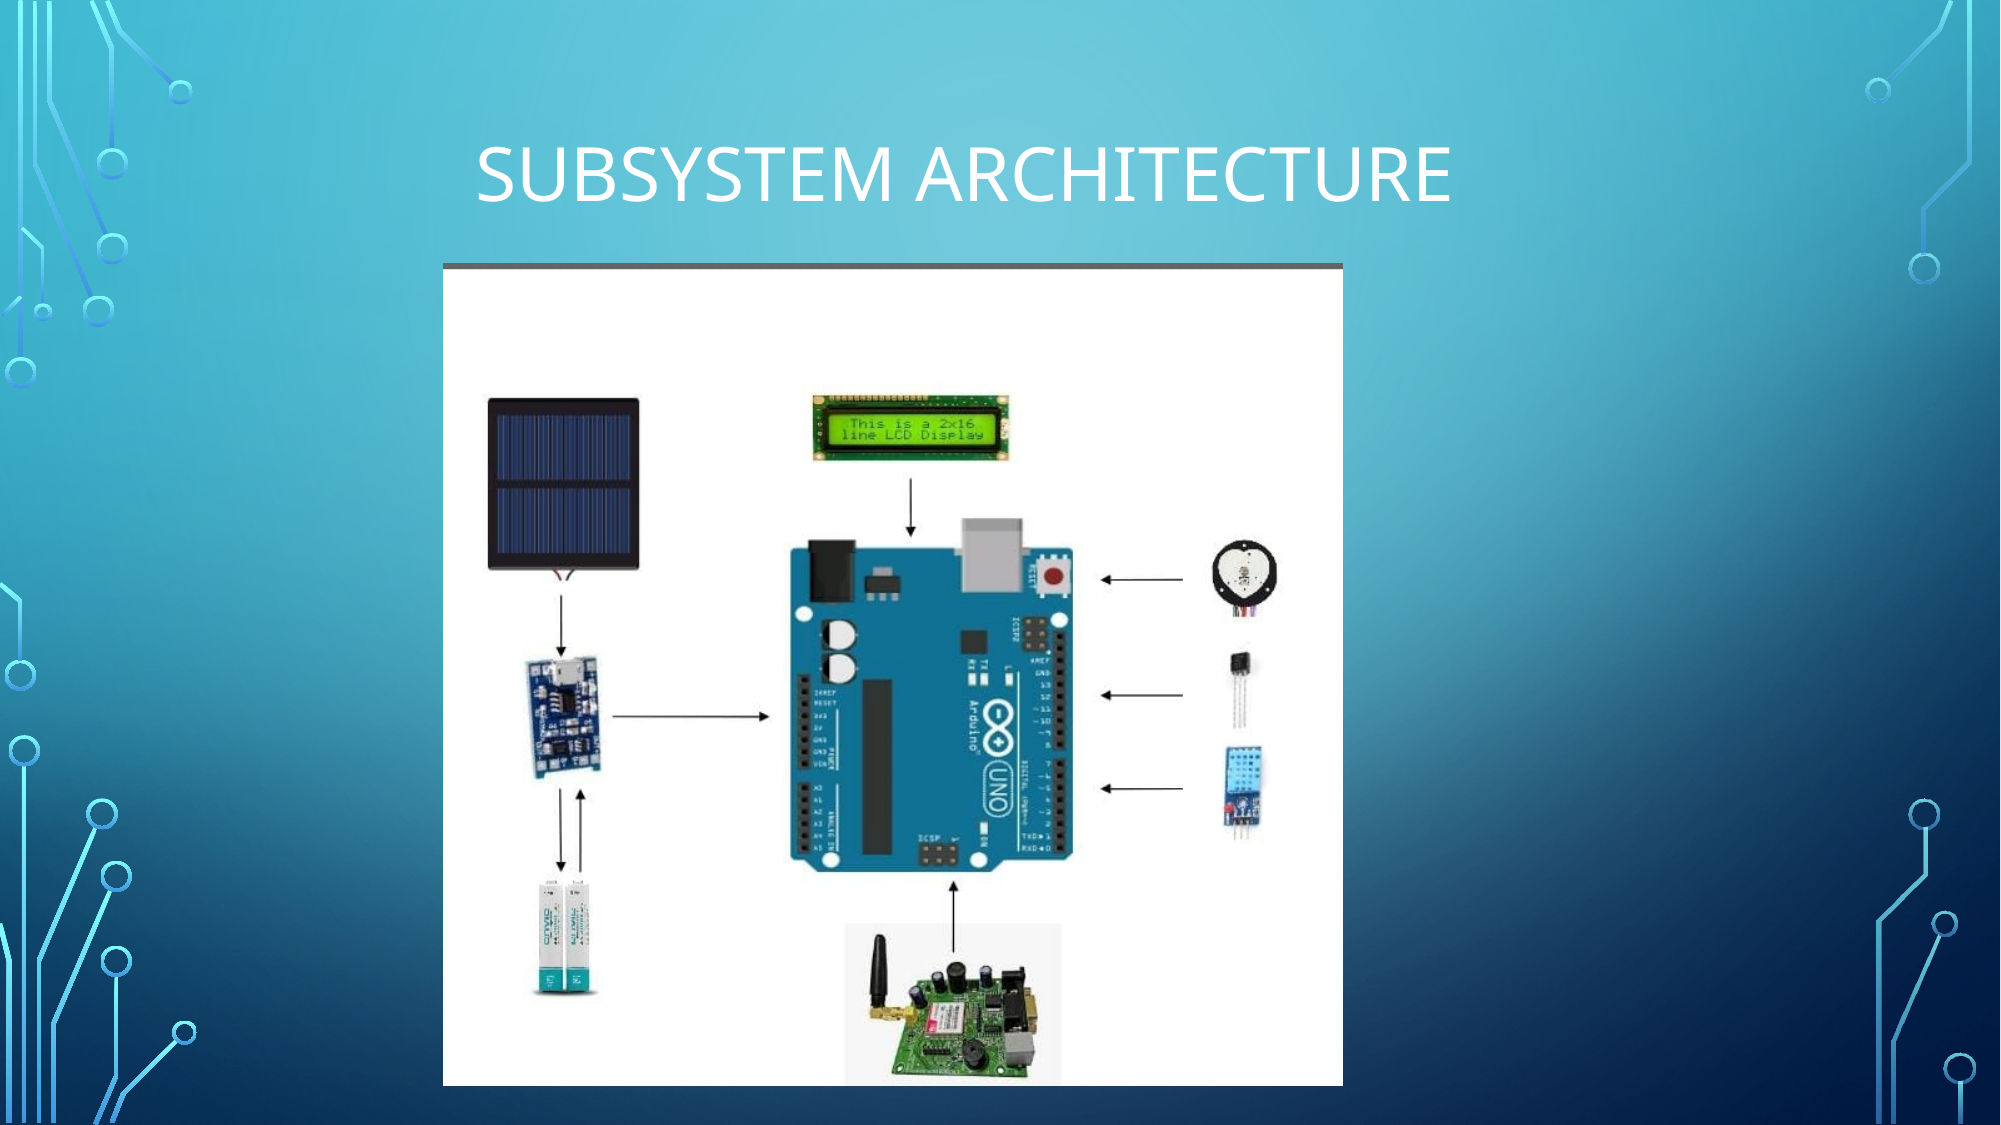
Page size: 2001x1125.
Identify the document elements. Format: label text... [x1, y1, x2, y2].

title Subsystem Architecture [187, 101, 1813, 344]
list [443, 263, 1343, 1086]
